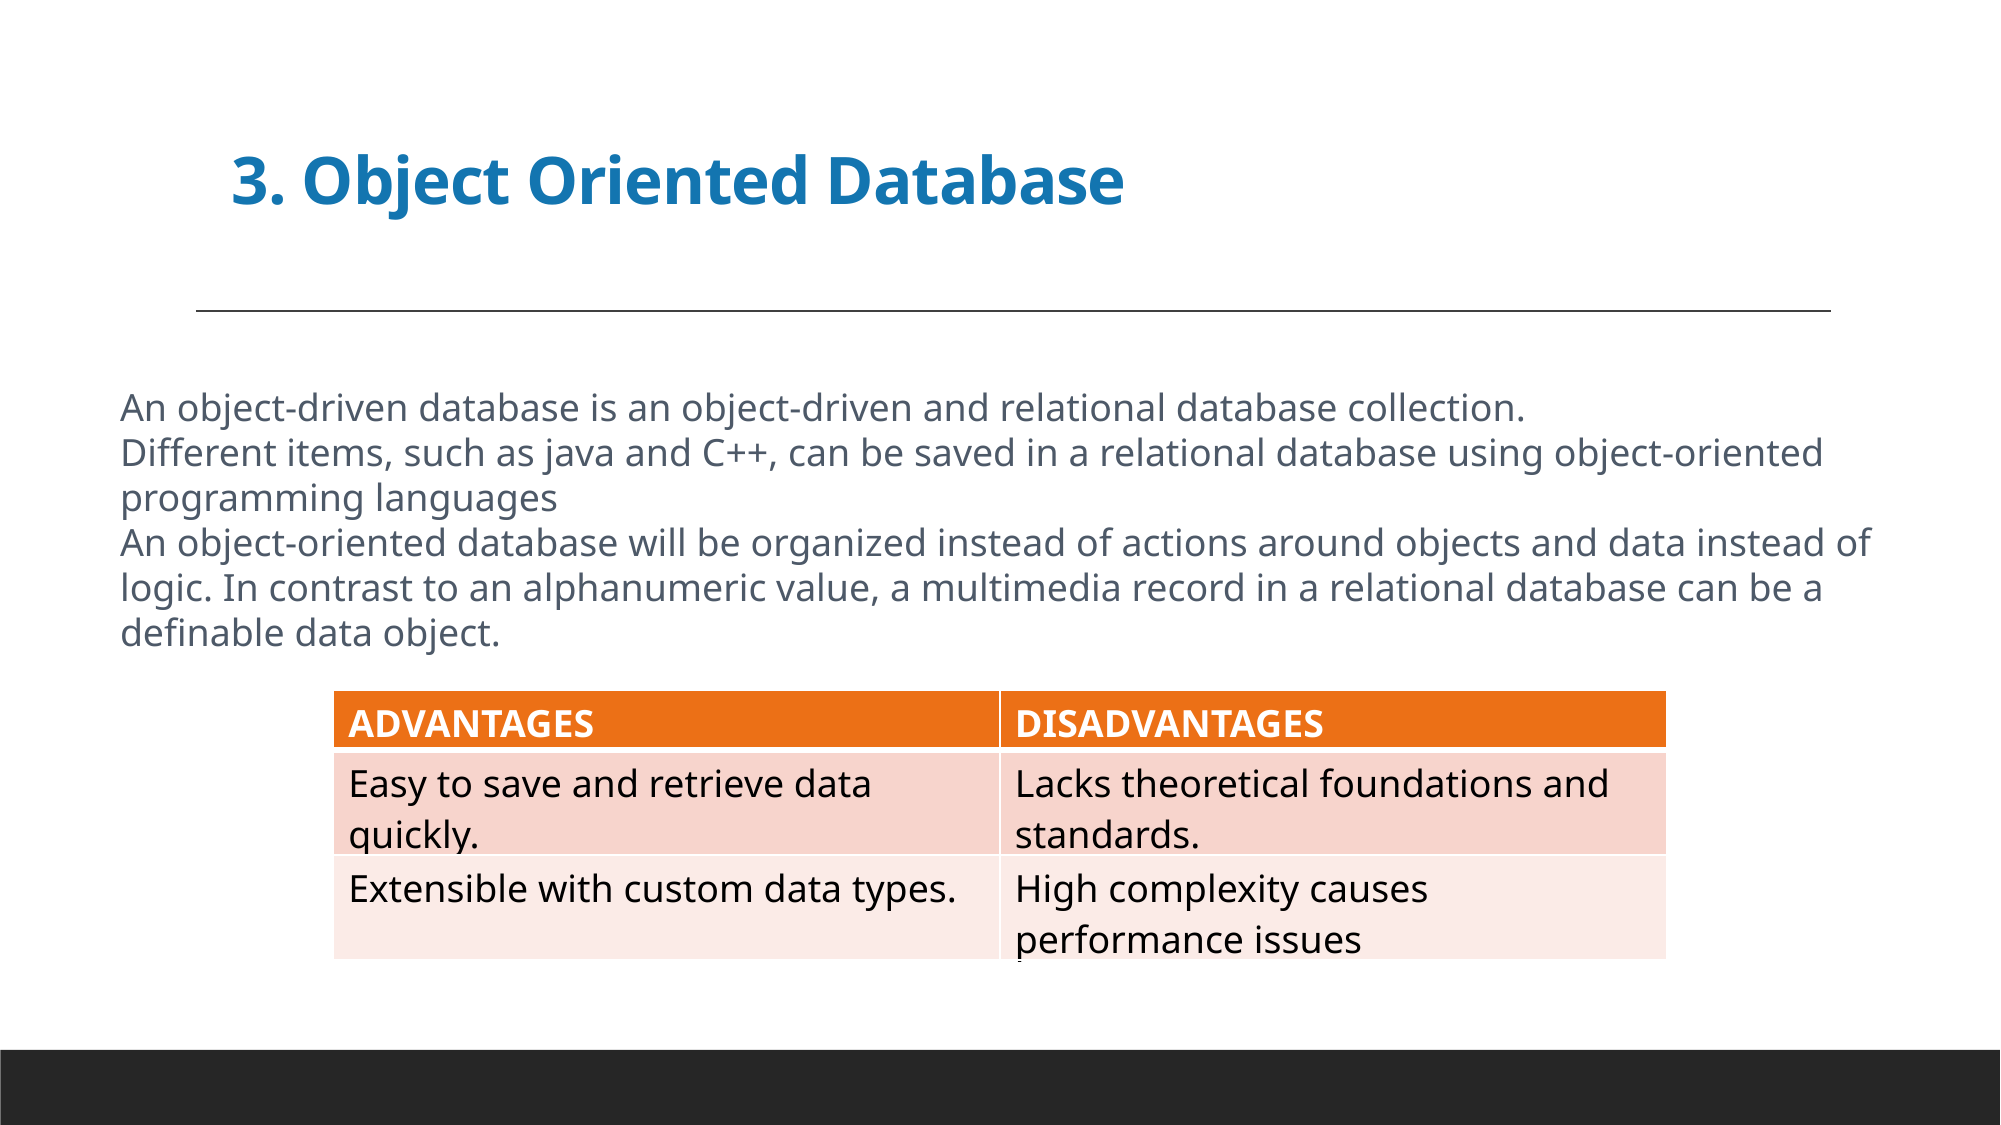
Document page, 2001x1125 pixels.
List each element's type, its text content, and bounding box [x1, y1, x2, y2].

table_cell Easy to save and retrieve data quickly. [334, 753, 999, 854]
table_cell Lacks theoretical foundations and standards. [1001, 753, 1666, 854]
title 3. Object Oriented Database [216, 138, 1867, 376]
table_cell High complexity causes performance issues [1001, 856, 1666, 959]
table_cell Extensible with custom data types. [334, 856, 999, 959]
text_box An object-driven database is an object-driven and relational database collection. Different items, such as java and C++, can be saved in a relational database using object-oriented programming languages An object-oriented database will be organized instead of actions around objects and data instead of logic. In contrast to an alphanumeric value, a multimedia record in a relational database can be a definable data object. [105, 376, 1903, 661]
table_header DISADVANTAGES [1001, 691, 1666, 747]
table_header ADVANTAGES [334, 691, 999, 747]
